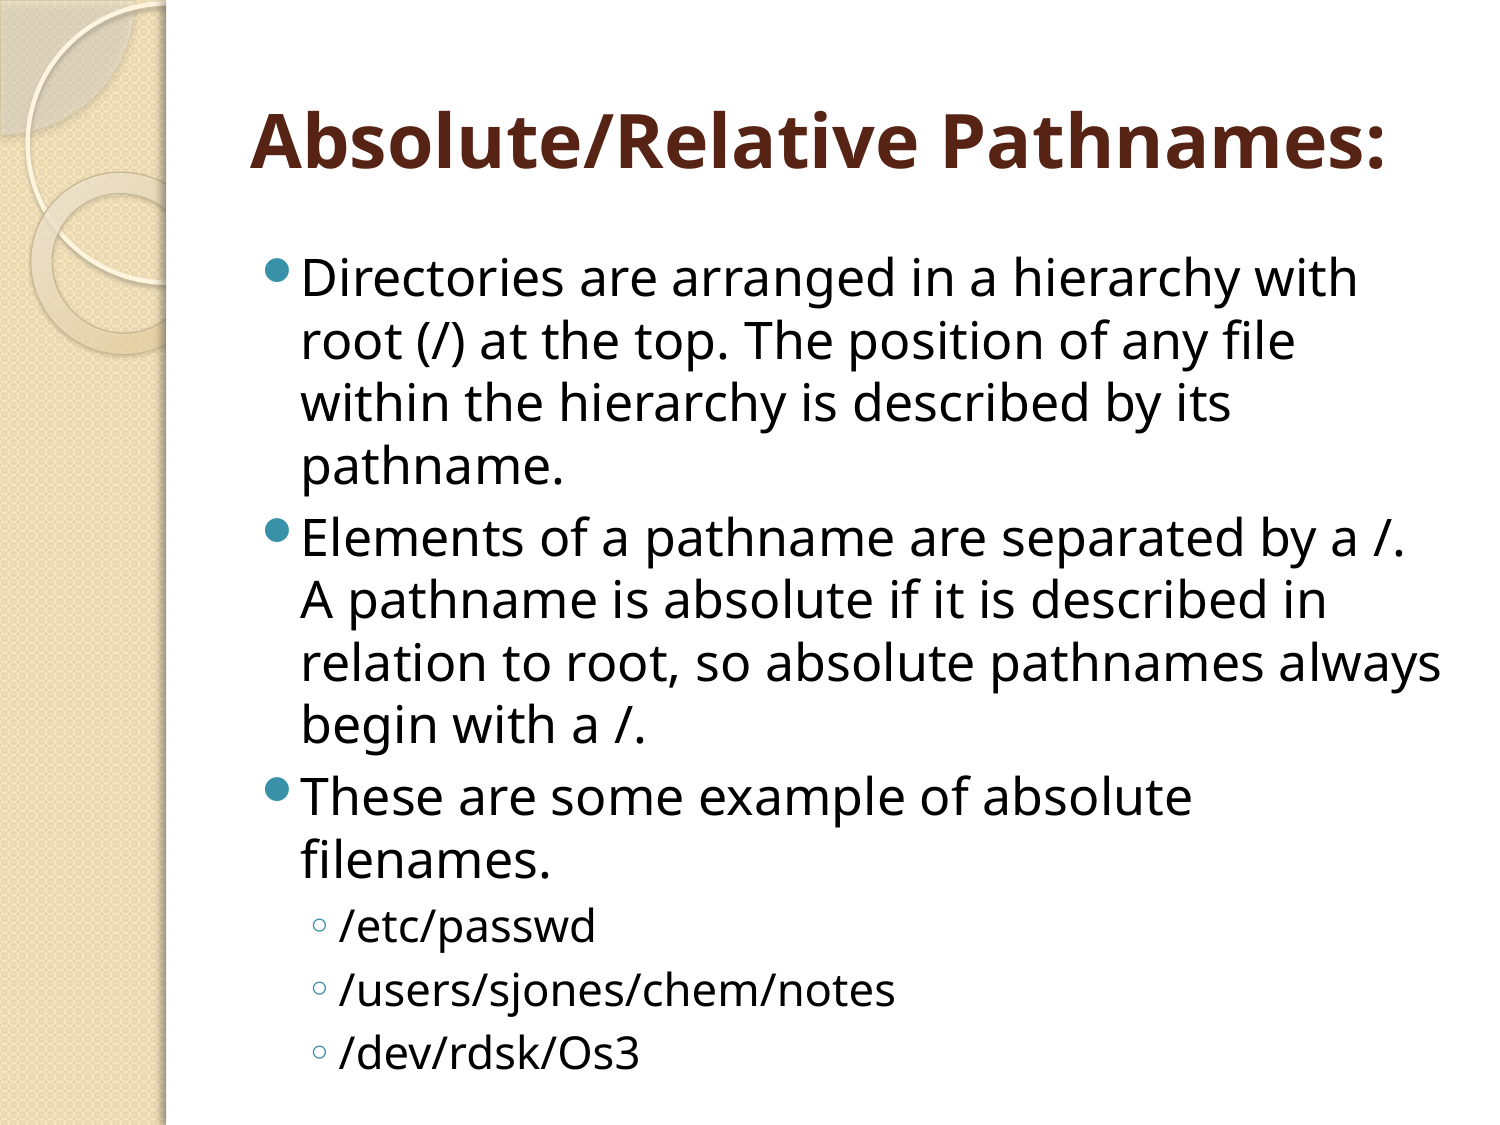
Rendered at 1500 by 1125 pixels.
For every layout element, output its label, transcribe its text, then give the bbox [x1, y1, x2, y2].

title Absolute/Relative Pathnames: [235, 45, 1466, 233]
list Directories are arranged in a hierarchy with root (/) at the top. The position of any file within the hierarchy is described by its pathname. Elements of a pathname are separated by a /. A pathname is absolute if it is described in relation to root, so absolute pathnames always begin with a /. These are some example of absolute filenames. /etc/passwd /users/sjones/chem/notes /dev/rdsk/Os3 [235, 237, 1466, 1088]
